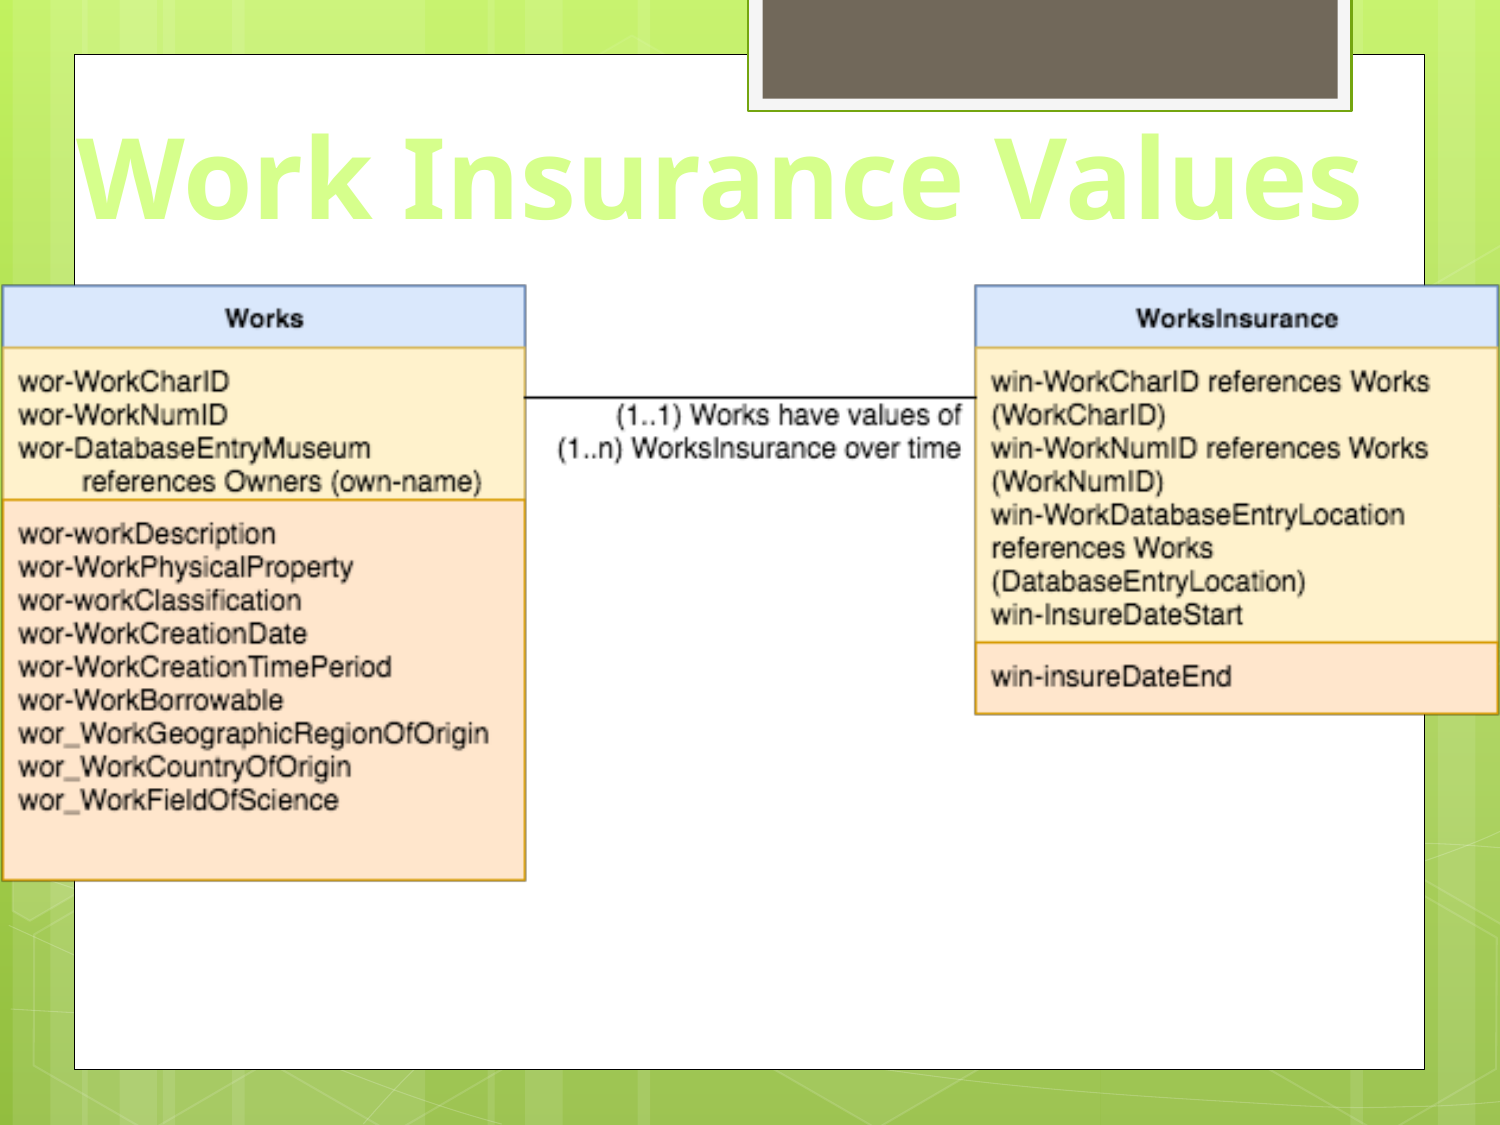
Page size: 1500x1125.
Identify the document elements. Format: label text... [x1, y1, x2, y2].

text_box Work Insurance Values [61, 99, 1380, 250]
picture [0, 283, 1500, 932]
